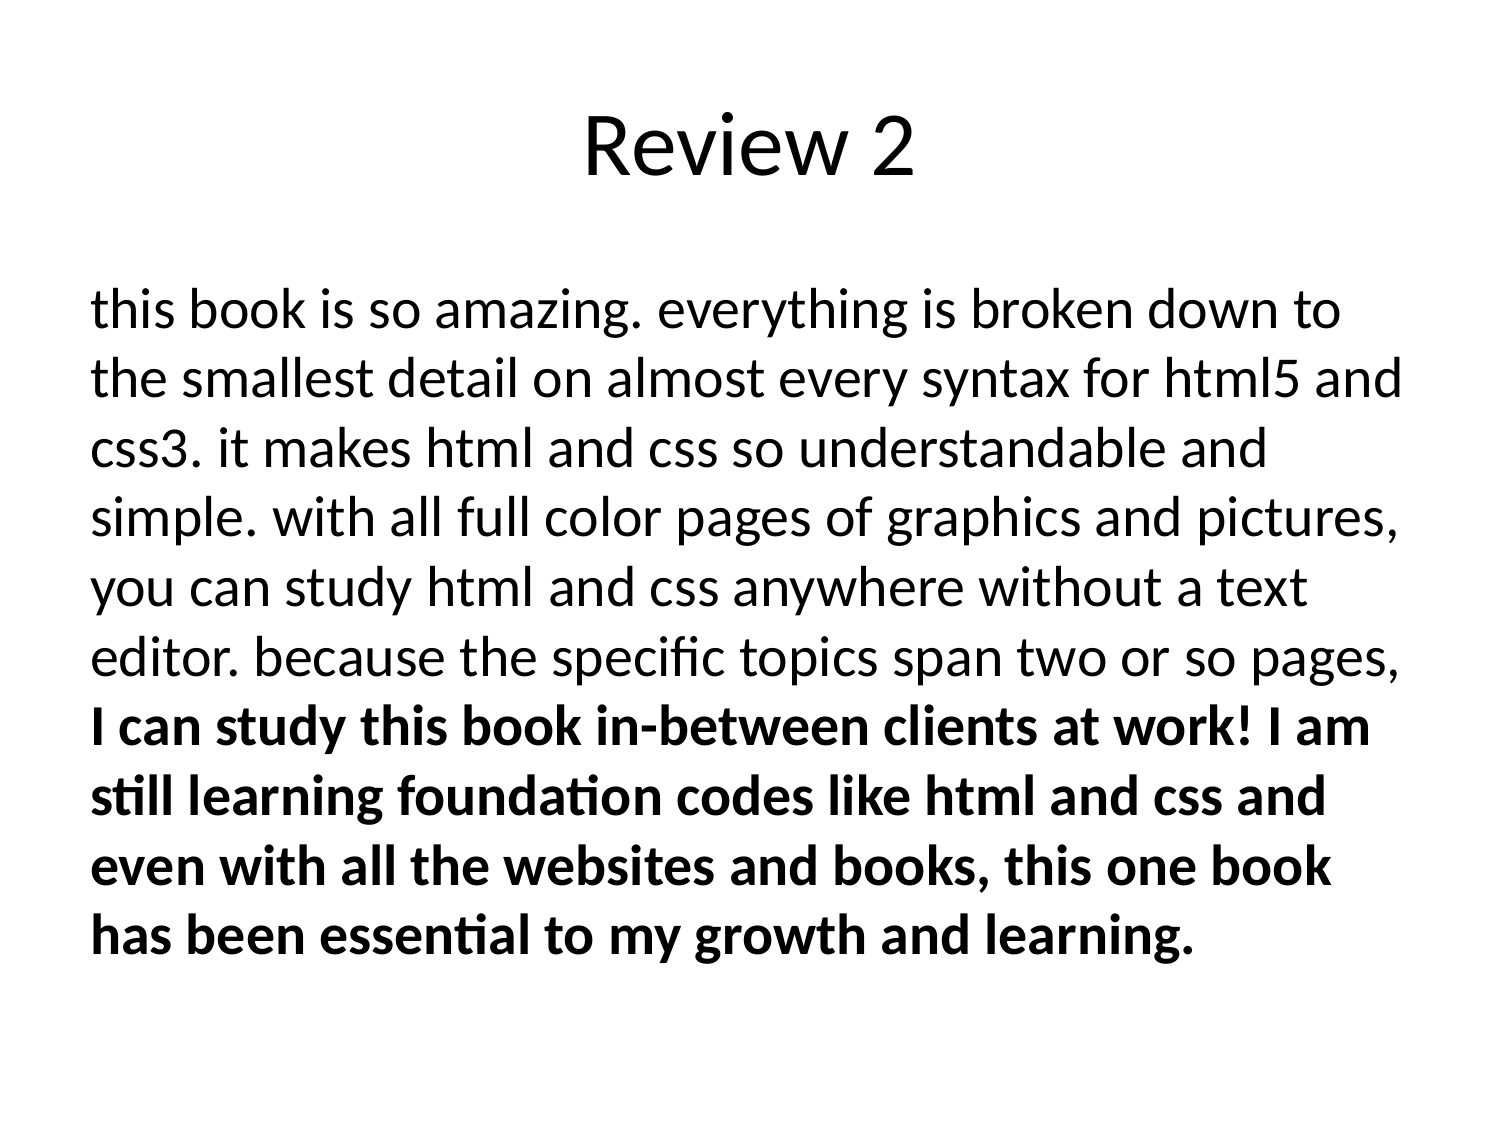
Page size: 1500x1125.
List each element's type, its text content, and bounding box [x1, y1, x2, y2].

list this book is so amazing. everything is broken down to the smallest detail on almost every syntax for html5 and css3. it makes html and css so understandable and simple. with all full color pages of graphics and pictures, you can study html and css anywhere without a text editor. because the specific topics span two or so pages, I can study this book in-between clients at work! I am still learning foundation codes like html and css and even with all the websites and books, this one book has been essential to my growth and learning. [75, 262, 1425, 1005]
title Review 2 [75, 45, 1425, 233]
